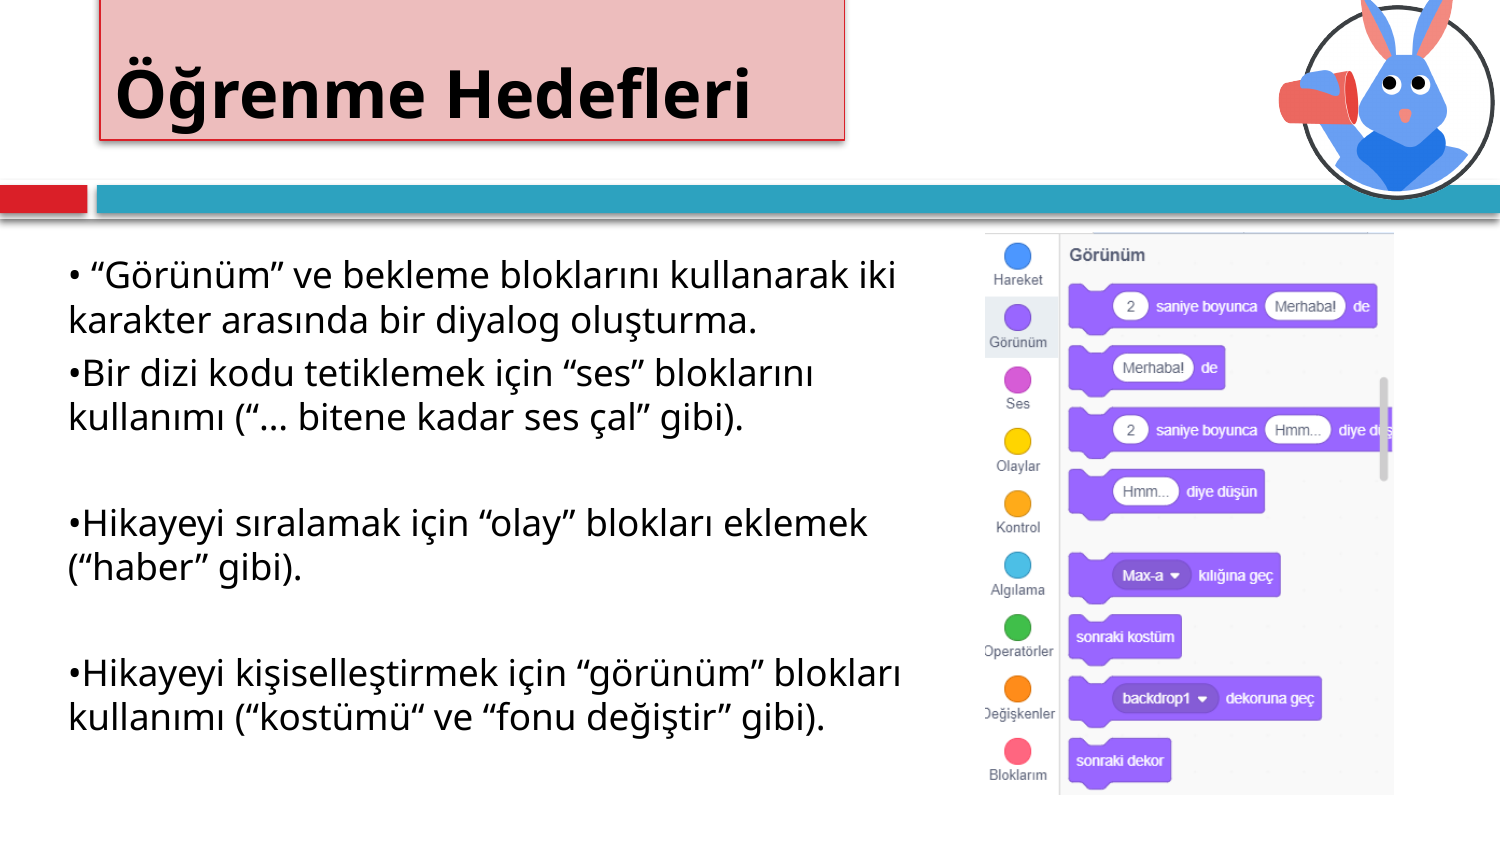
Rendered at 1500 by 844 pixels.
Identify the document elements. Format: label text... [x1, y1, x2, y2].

picture [1269, 0, 1500, 221]
picture [984, 232, 1394, 796]
title Öğrenme Hedefleri [99, 0, 845, 141]
list • “Görünüm” ve bekleme bloklarını kullanarak iki karakter arasında bir diyalog oluşturma. •Bir dizi kodu tetiklemek için “ses” bloklarını kullanımı (“… bitene kadar ses çal” gibi). •Hikayeyi sıralamak için “olay” blokları eklemek (“haber” gibi). •Hikayeyi kişiselleştirmek için “görünüm” blokları kullanımı (“kostümü“ ve “fonu değiştir” gibi). [53, 244, 928, 795]
